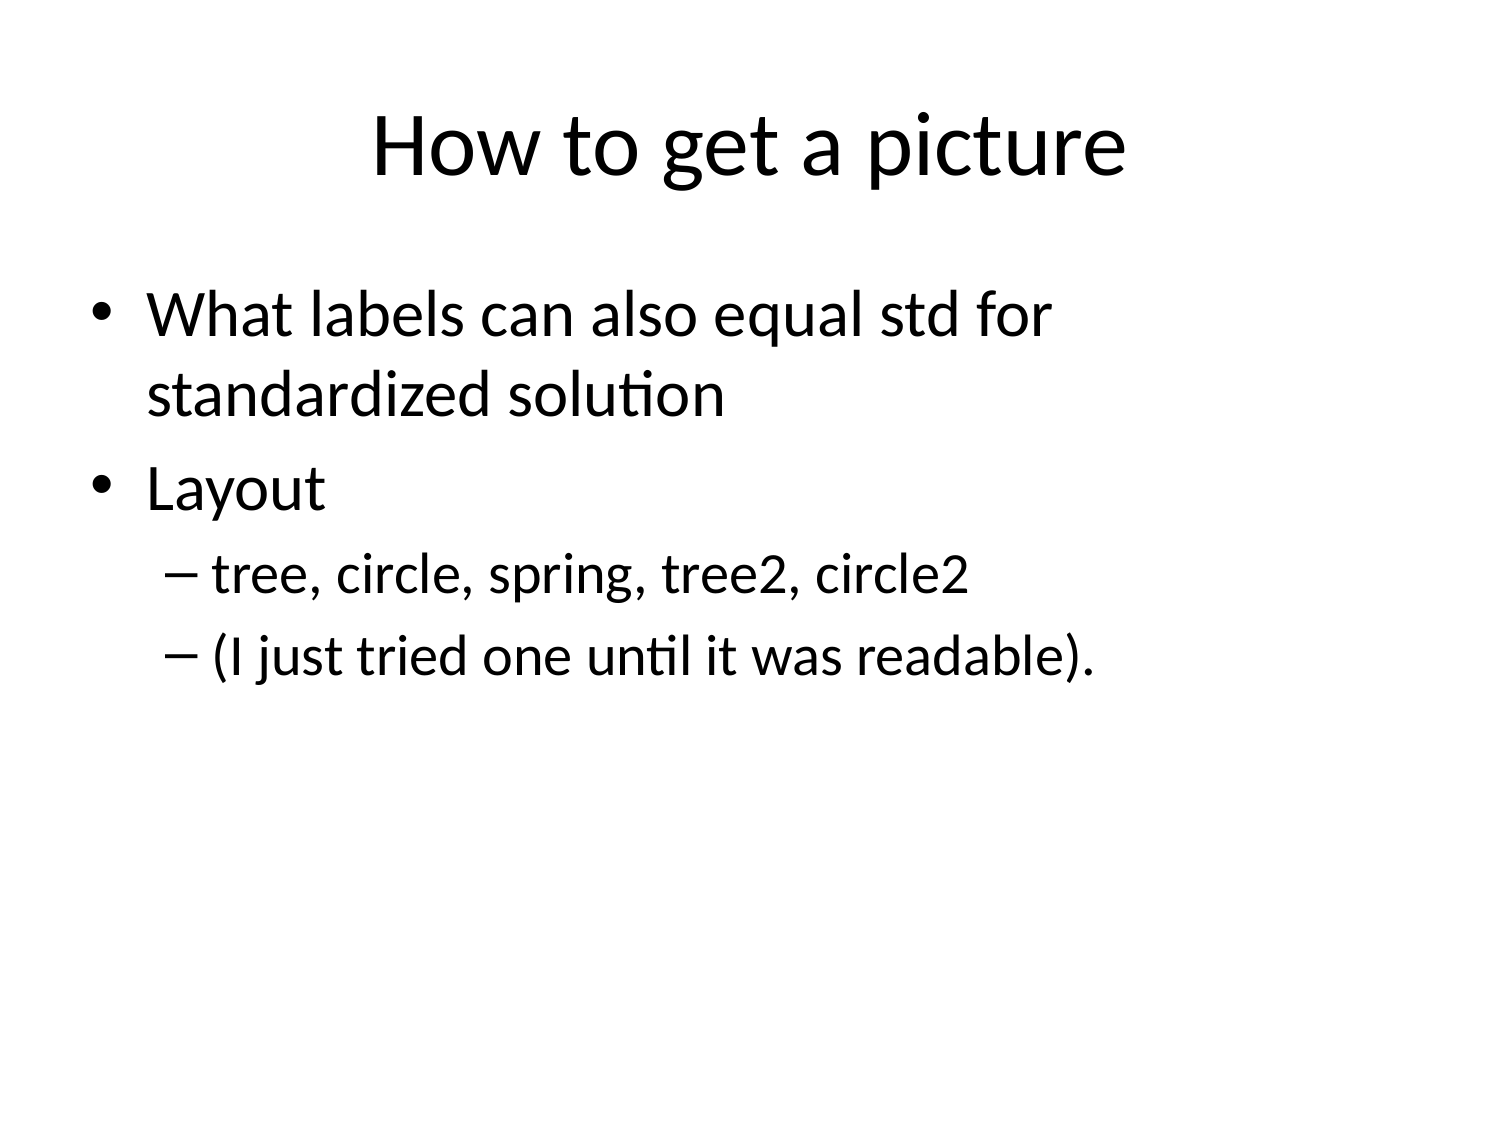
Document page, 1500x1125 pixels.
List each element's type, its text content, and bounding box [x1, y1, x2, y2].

list What labels can also equal std for standardized solution Layout tree, circle, spring, tree2, circle2 (I just tried one until it was readable). [75, 262, 1425, 1005]
title How to get a picture [75, 45, 1425, 233]
